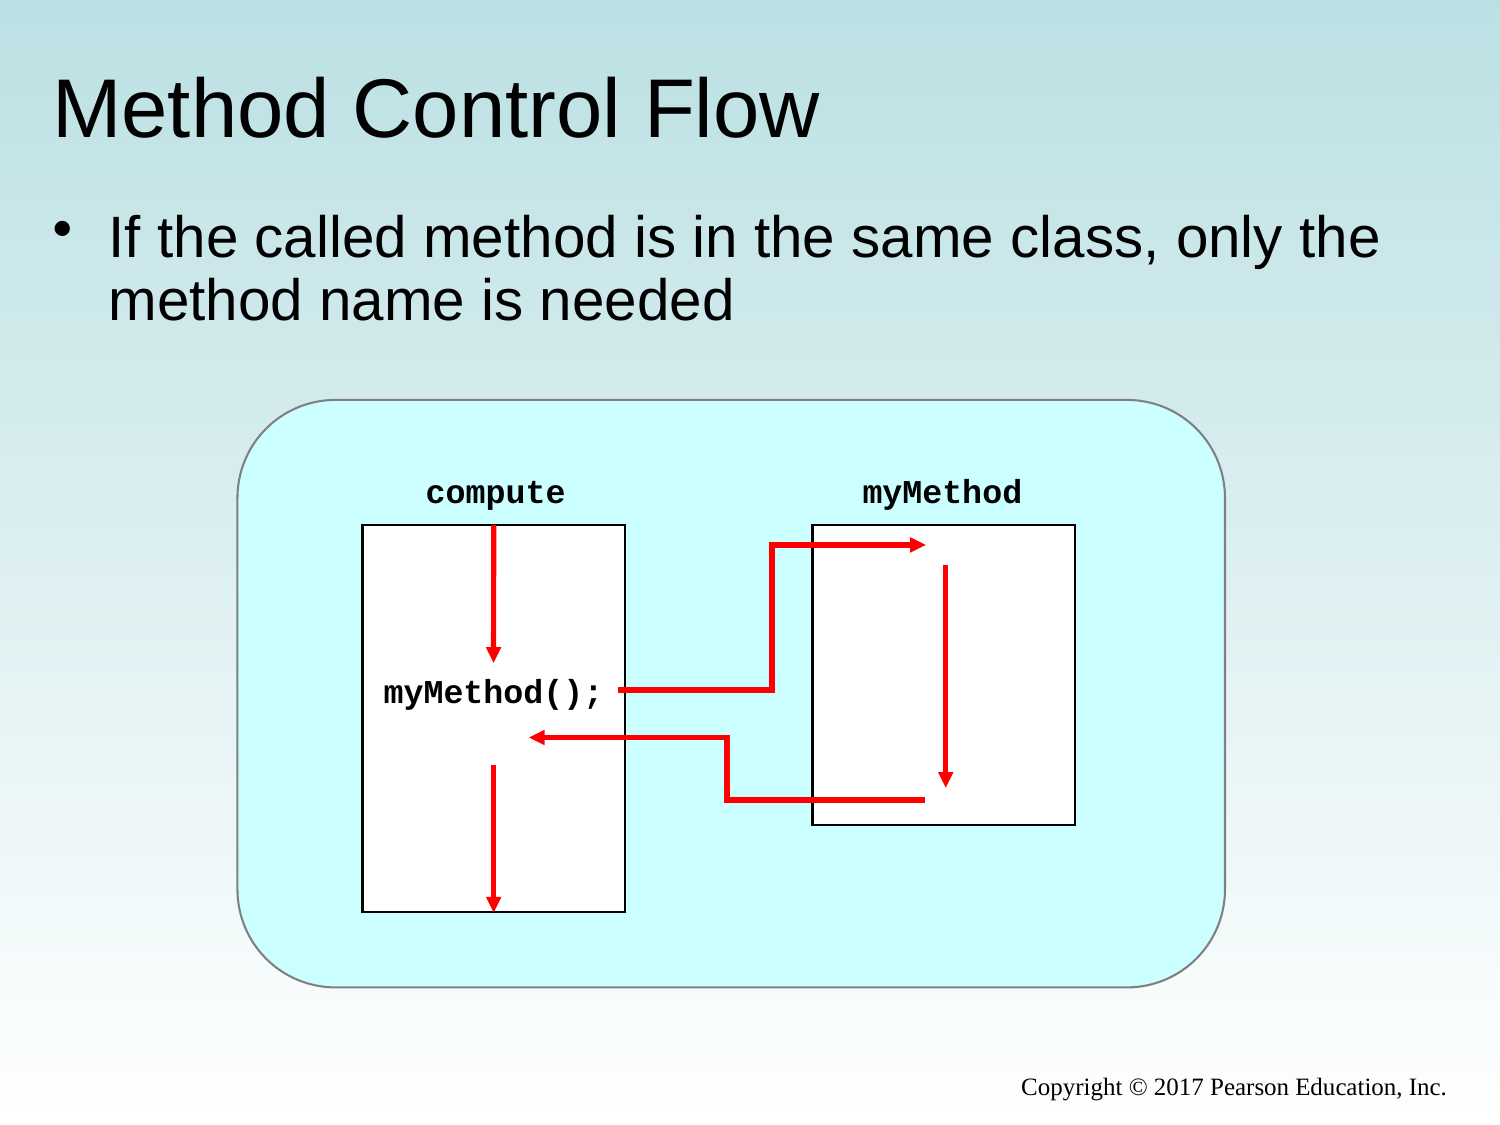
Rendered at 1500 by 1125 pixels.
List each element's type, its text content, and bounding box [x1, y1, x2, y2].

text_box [237, 399, 1226, 988]
title Method Control Flow [37, 45, 1463, 163]
list If the called method is in the same class, only the method name is needed [37, 200, 1438, 350]
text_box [618, 544, 926, 691]
footer Copyright © 2017 Pearson Education, Inc. [549, 1062, 1463, 1114]
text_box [528, 737, 926, 801]
